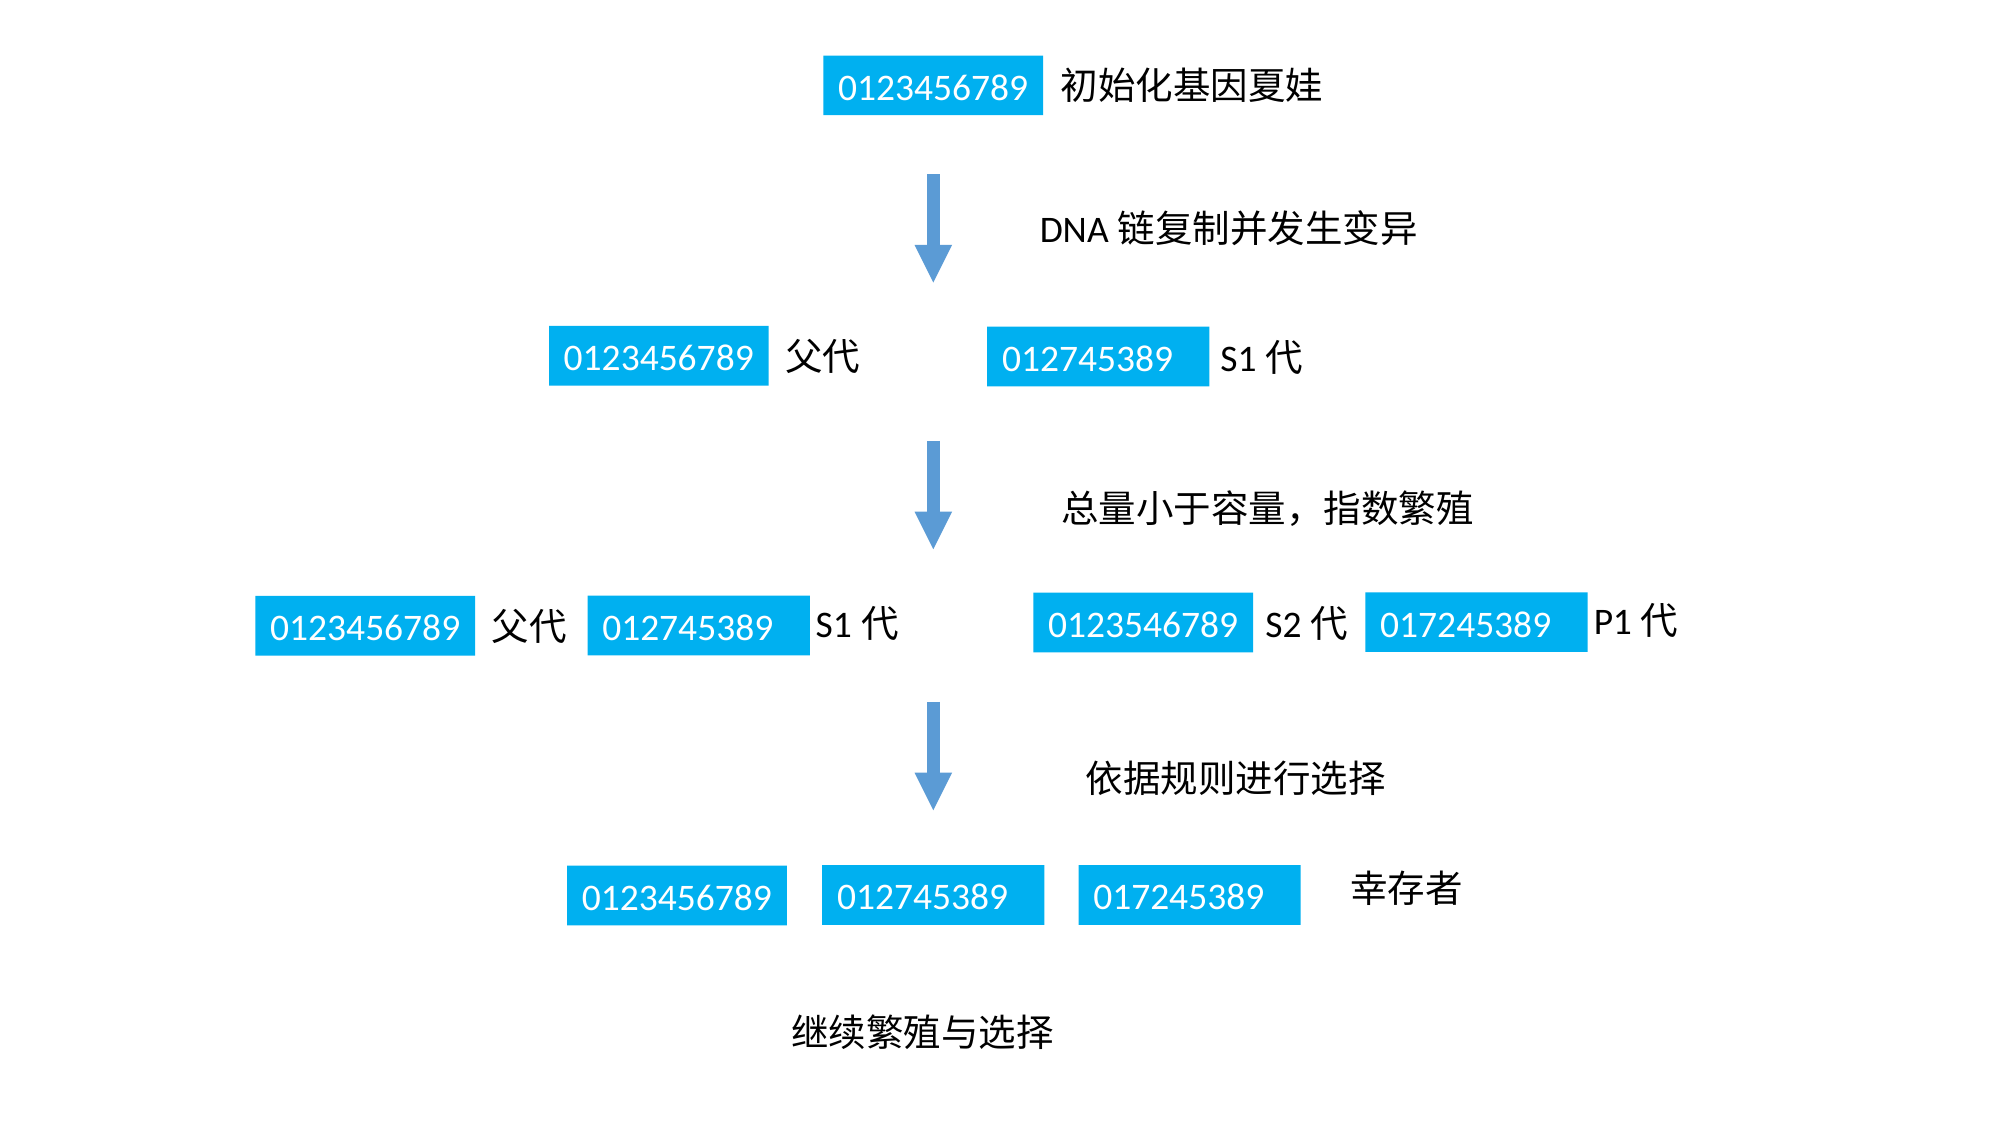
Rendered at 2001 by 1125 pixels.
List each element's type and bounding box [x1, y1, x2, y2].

text_box [254, 55, 1690, 1062]
